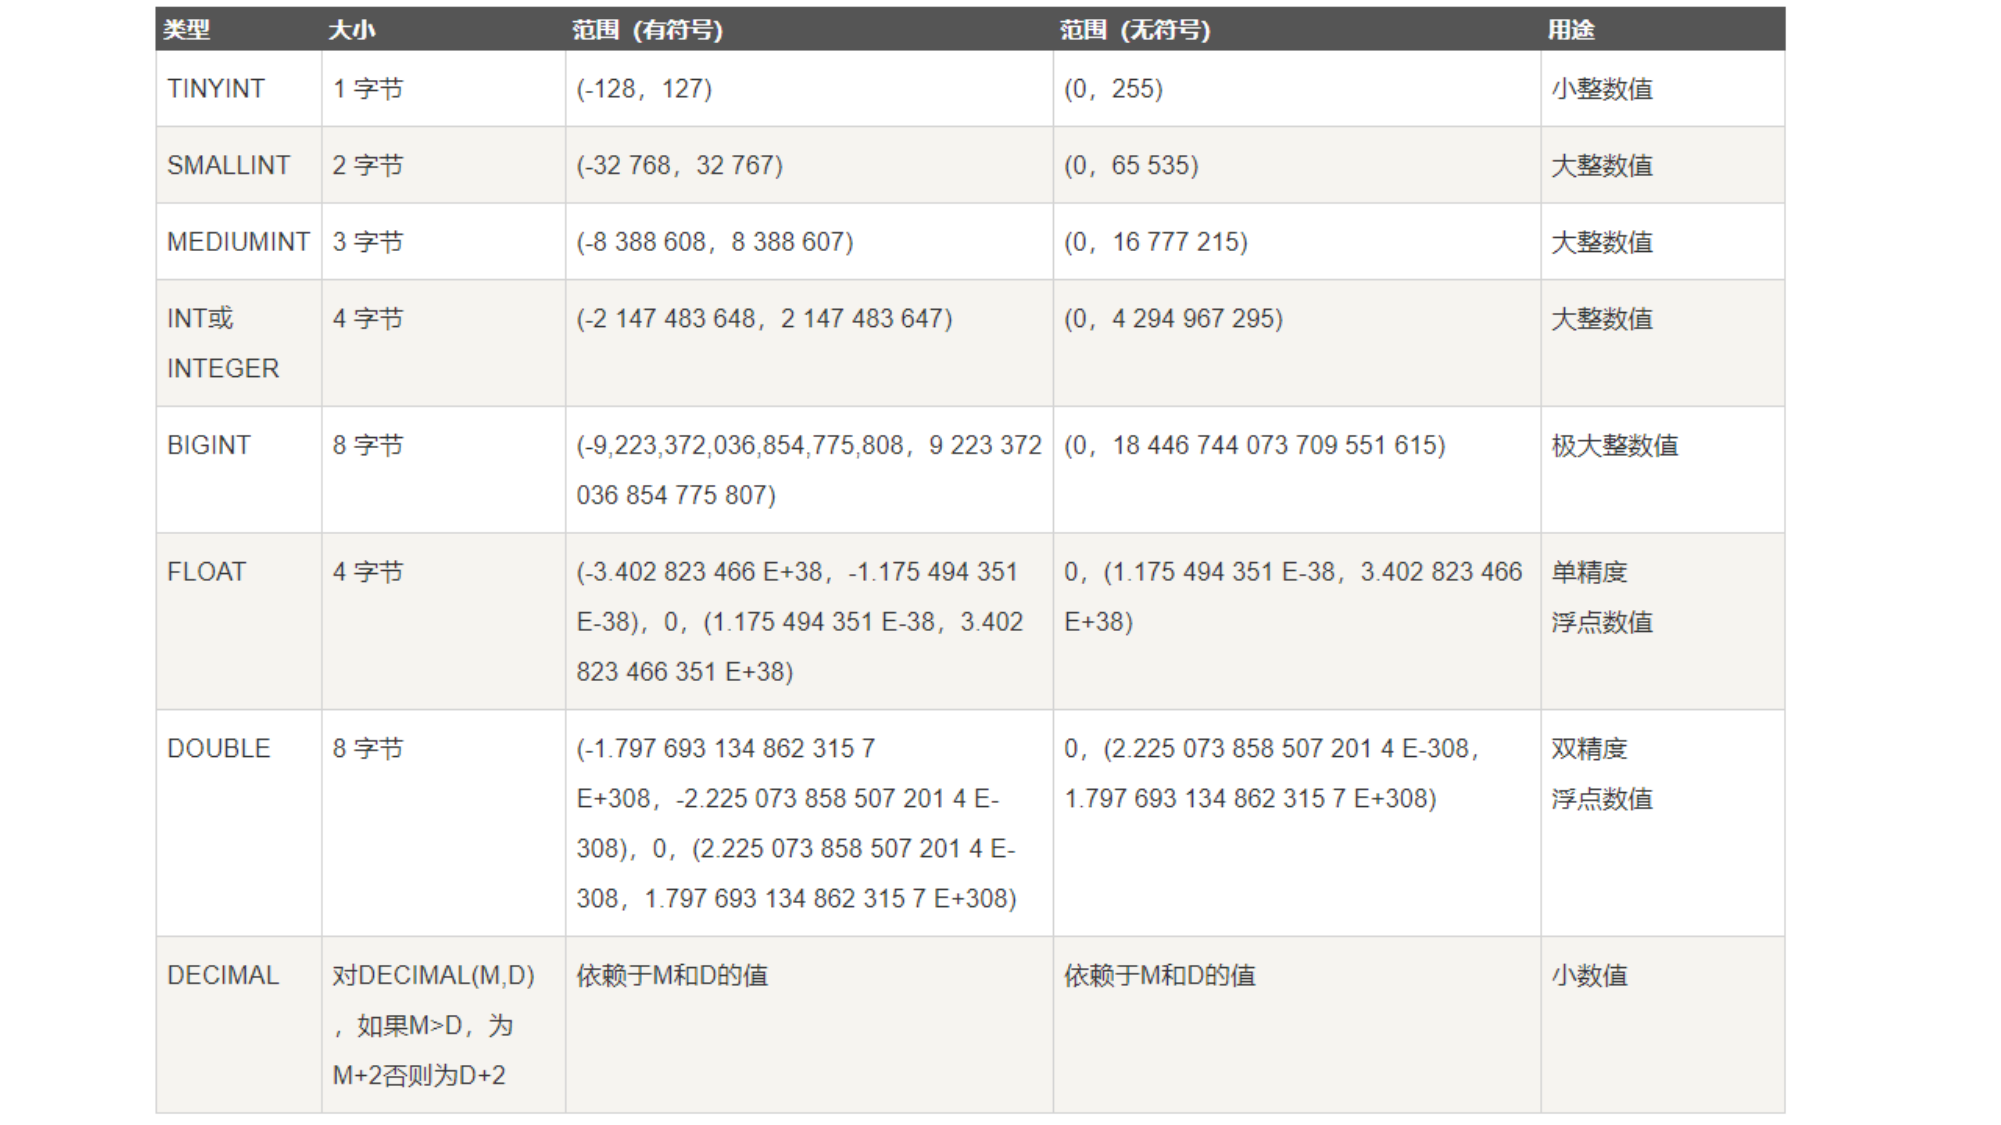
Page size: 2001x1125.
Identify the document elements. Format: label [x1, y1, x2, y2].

picture [137, 0, 1797, 1125]
